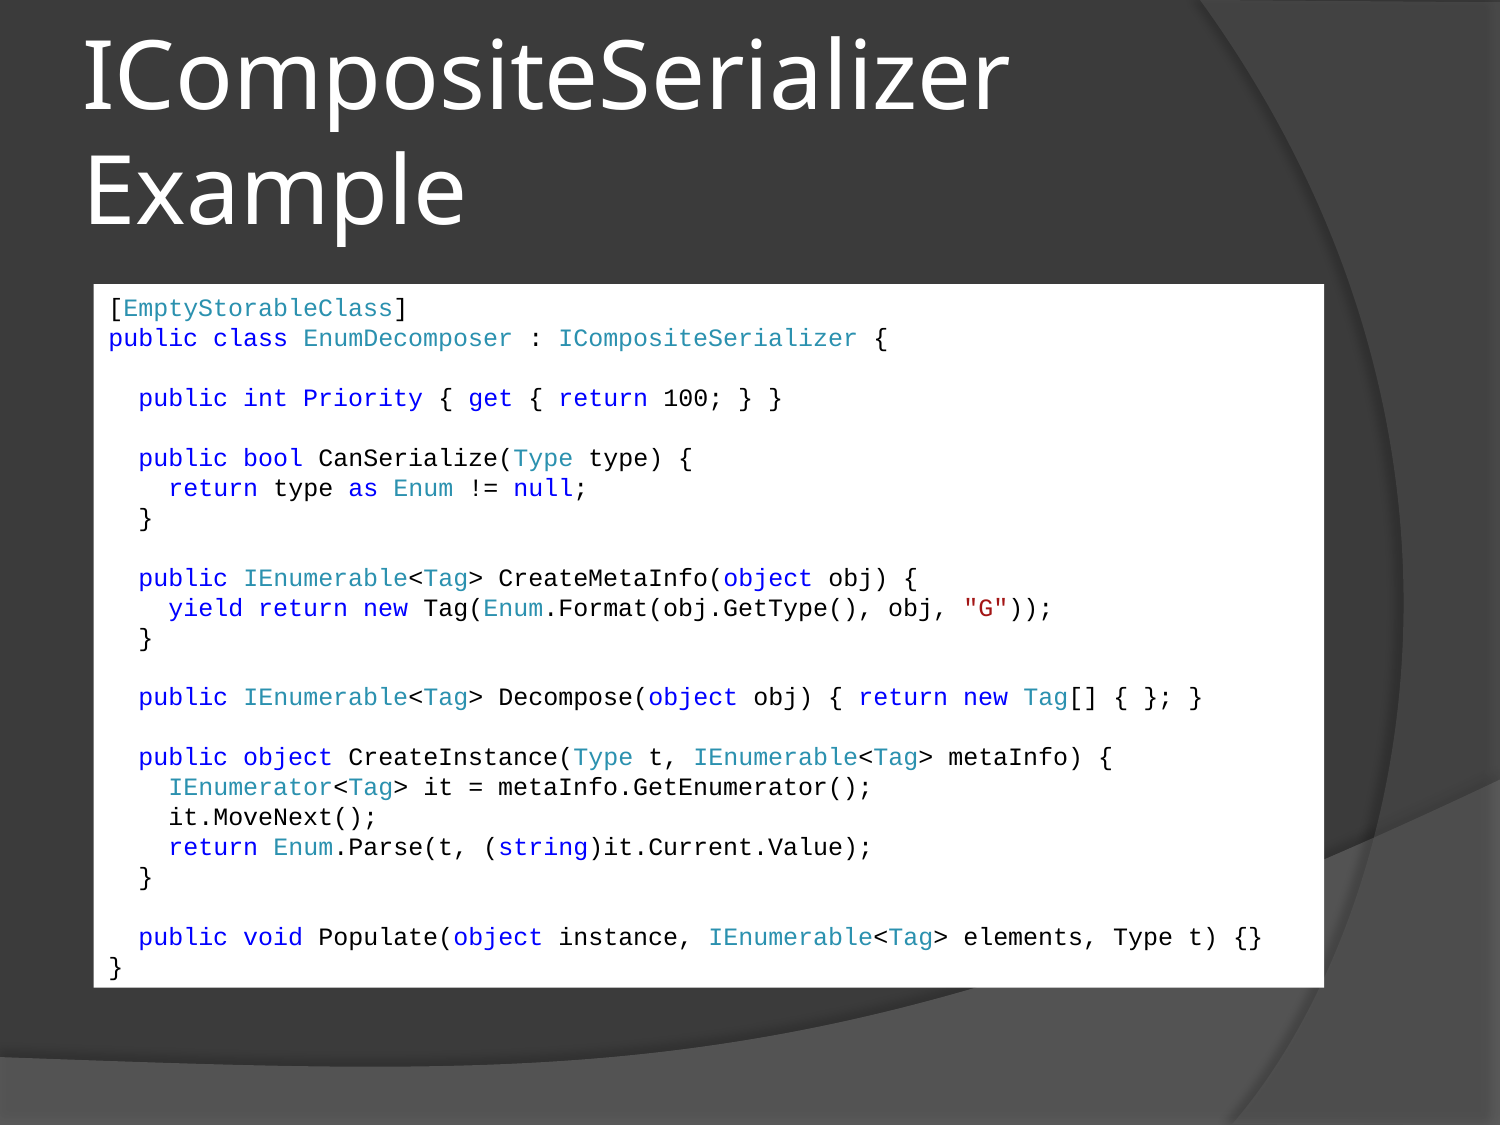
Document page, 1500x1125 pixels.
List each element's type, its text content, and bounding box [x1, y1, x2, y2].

text_box [EmptyStorableClass] public class EnumDecomposer : ICompositeSerializer { public int Priority { get { return 100; } } public bool CanSerialize(Type type) { return type as Enum != null; } public IEnumerable<Tag> CreateMetaInfo(object obj) { yield return new Tag(Enum.Format(obj.GetType(), obj, "G")); } public IEnumerable<Tag> Decompose(object obj) { return new Tag[] { }; } public object CreateInstance(Type t, IEnumerable<Tag> metaInfo) { IEnumerator<Tag> it = metaInfo.GetEnumerator(); it.MoveNext(); return Enum.Parse(t, (string)it.Current.Value); } public void Populate(object instance, IEnumerable<Tag> elements, Type t) {} } [93, 284, 1325, 988]
title ICompositeSerializer Example [75, 35, 1301, 223]
